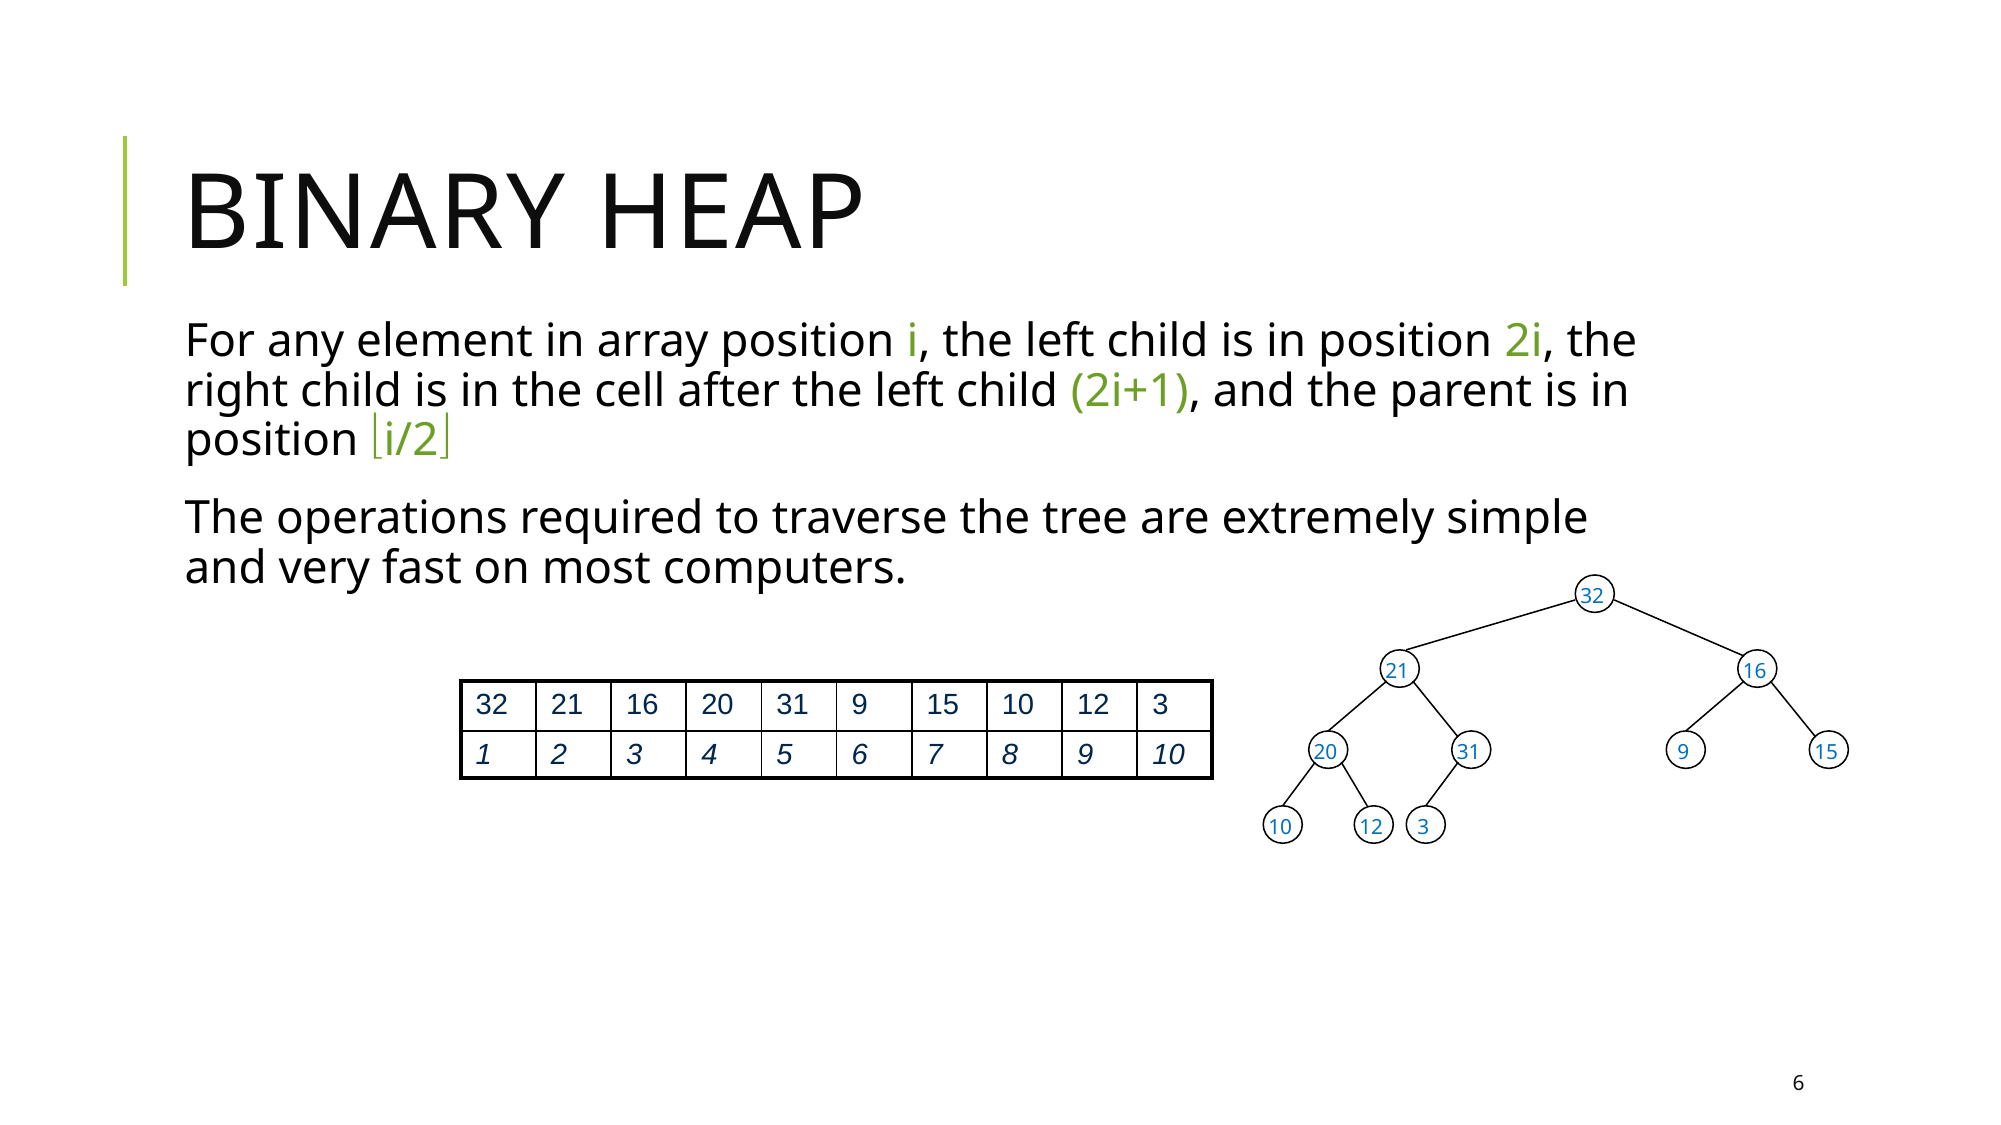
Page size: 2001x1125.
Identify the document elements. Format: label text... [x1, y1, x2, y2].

table_header 9 [837, 683, 911, 730]
title Binary heap [168, 96, 1763, 342]
table_header 15 [913, 683, 986, 730]
table_cell 1 [463, 732, 535, 776]
table_cell 6 [837, 732, 911, 776]
table_cell 9 [1063, 732, 1136, 776]
table_cell 2 [537, 732, 610, 776]
table_cell 5 [762, 732, 836, 776]
table_header 3 [1138, 683, 1210, 730]
table_cell 3 [612, 732, 685, 776]
table_cell 7 [913, 732, 986, 776]
table_header 21 [537, 683, 610, 730]
table_header 31 [762, 683, 836, 730]
table_cell 4 [687, 732, 761, 776]
table_header 12 [1063, 683, 1136, 730]
list For any element in array position i, the left child is in position 2i, the right child is in the cell after the left child (2i+1), and the parent is in position i/2 The operations required to traverse the tree are extremely simple and very fast on most computers. [162, 309, 1675, 947]
table_header 10 [988, 683, 1061, 730]
table_cell 8 [988, 732, 1061, 776]
table_cell 10 [1138, 732, 1210, 776]
table_header 32 [463, 683, 535, 730]
table_header 20 [687, 683, 761, 730]
table_header 16 [612, 683, 685, 730]
slide_number 6 [1777, 1061, 1938, 1107]
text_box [1253, 574, 1854, 847]
